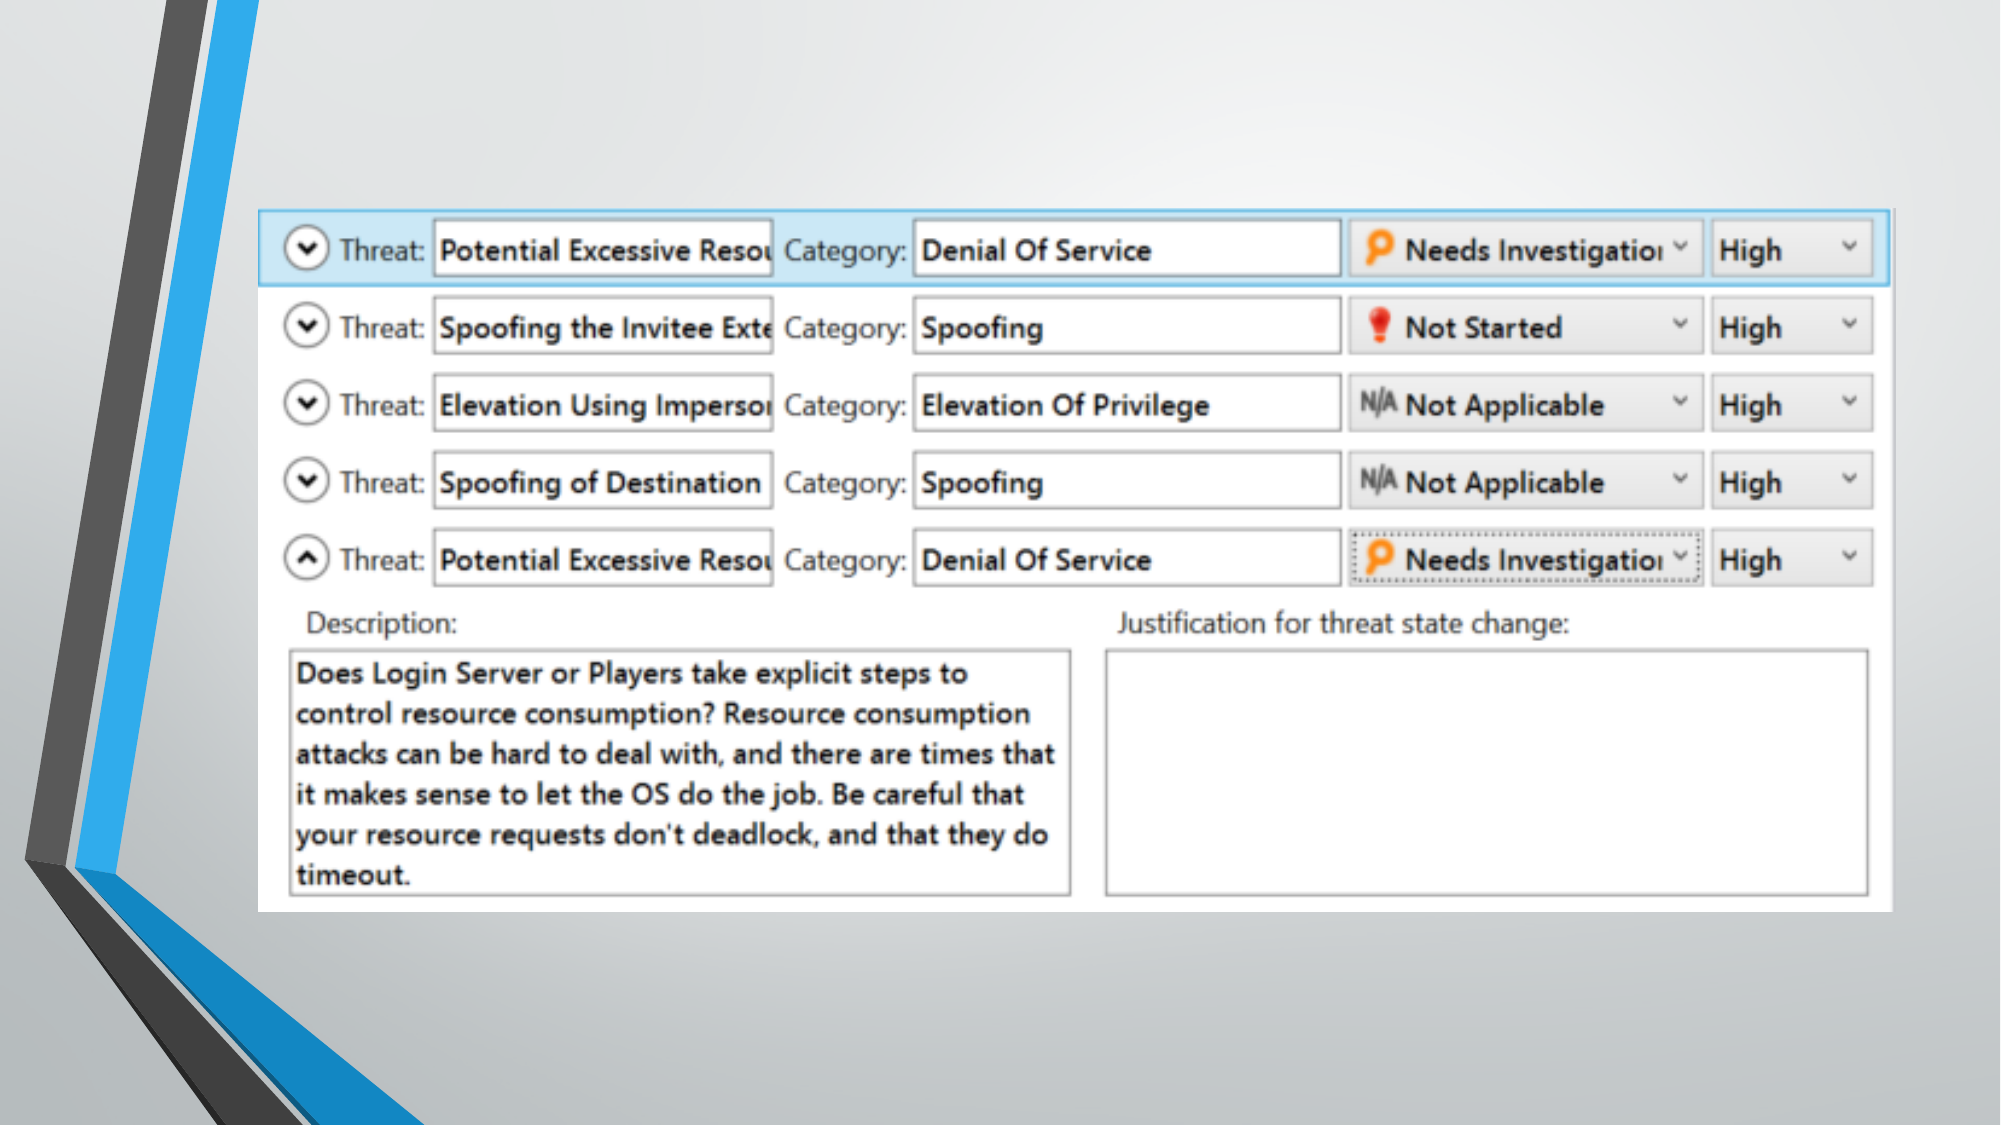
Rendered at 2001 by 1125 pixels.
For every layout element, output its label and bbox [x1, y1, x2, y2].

picture [257, 208, 1897, 912]
